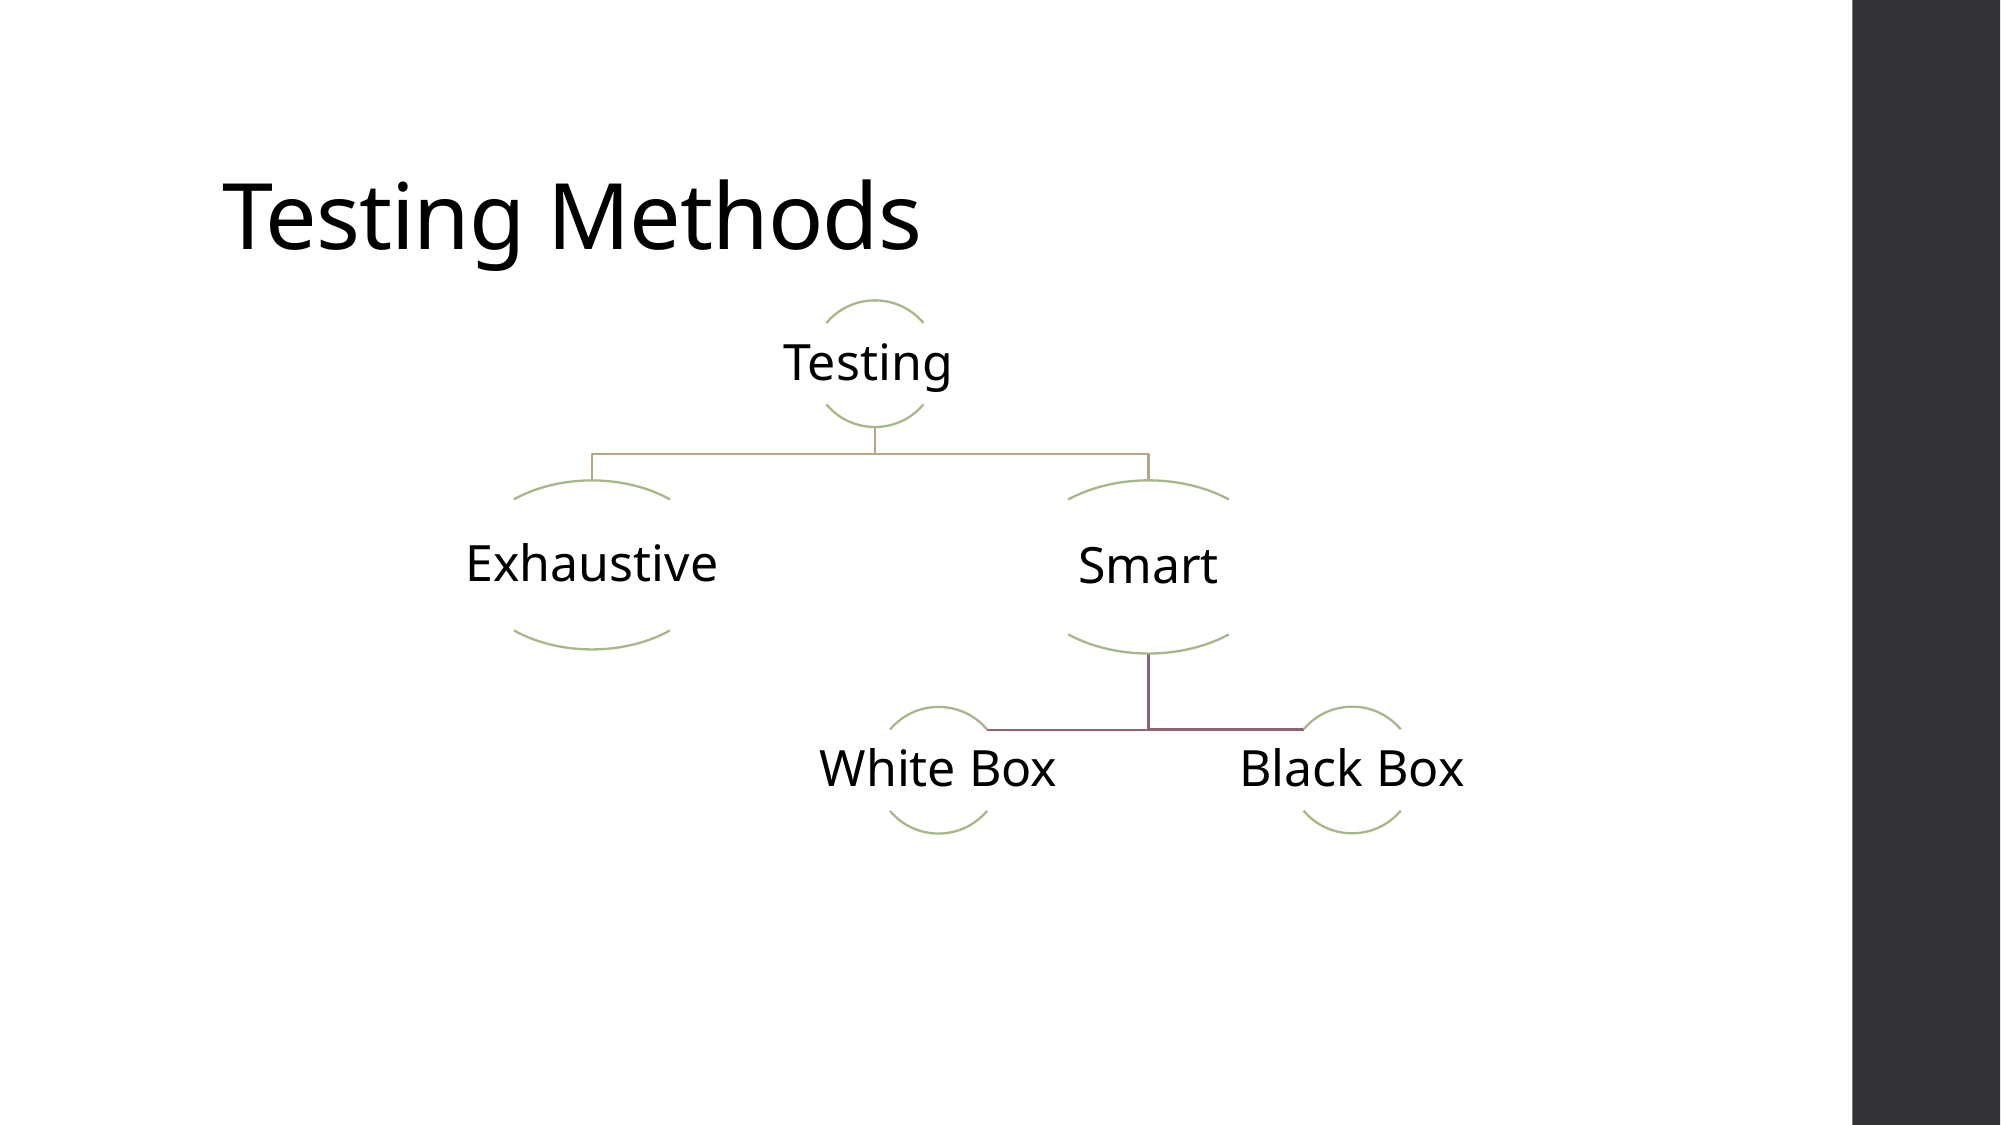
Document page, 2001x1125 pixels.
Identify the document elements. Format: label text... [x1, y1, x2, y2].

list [206, 299, 1618, 1015]
title Testing Methods [206, 60, 1797, 278]
